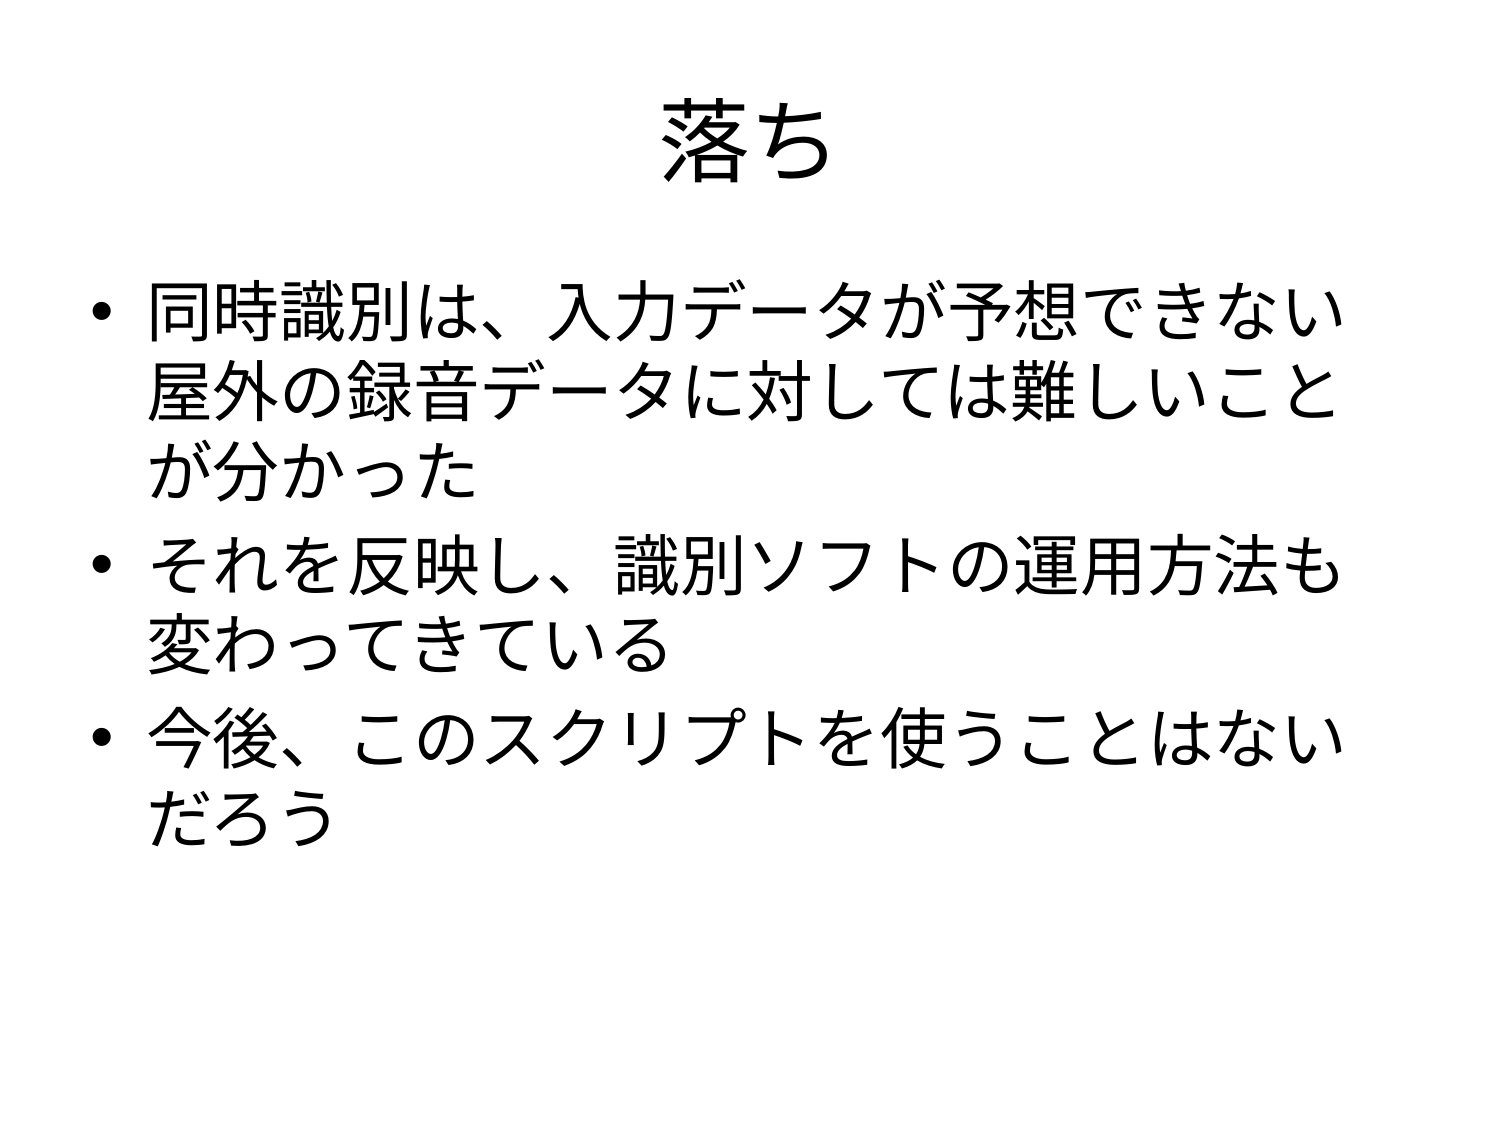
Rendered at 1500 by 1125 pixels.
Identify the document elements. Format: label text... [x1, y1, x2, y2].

list 同時識別は、入力データが予想できない屋外の録音データに対しては難しいことが分かった それを反映し、識別ソフトの運用方法も変わってきている 今後、このスクリプトを使うことはないだろう [75, 262, 1425, 1005]
title 落ち [75, 45, 1425, 233]
